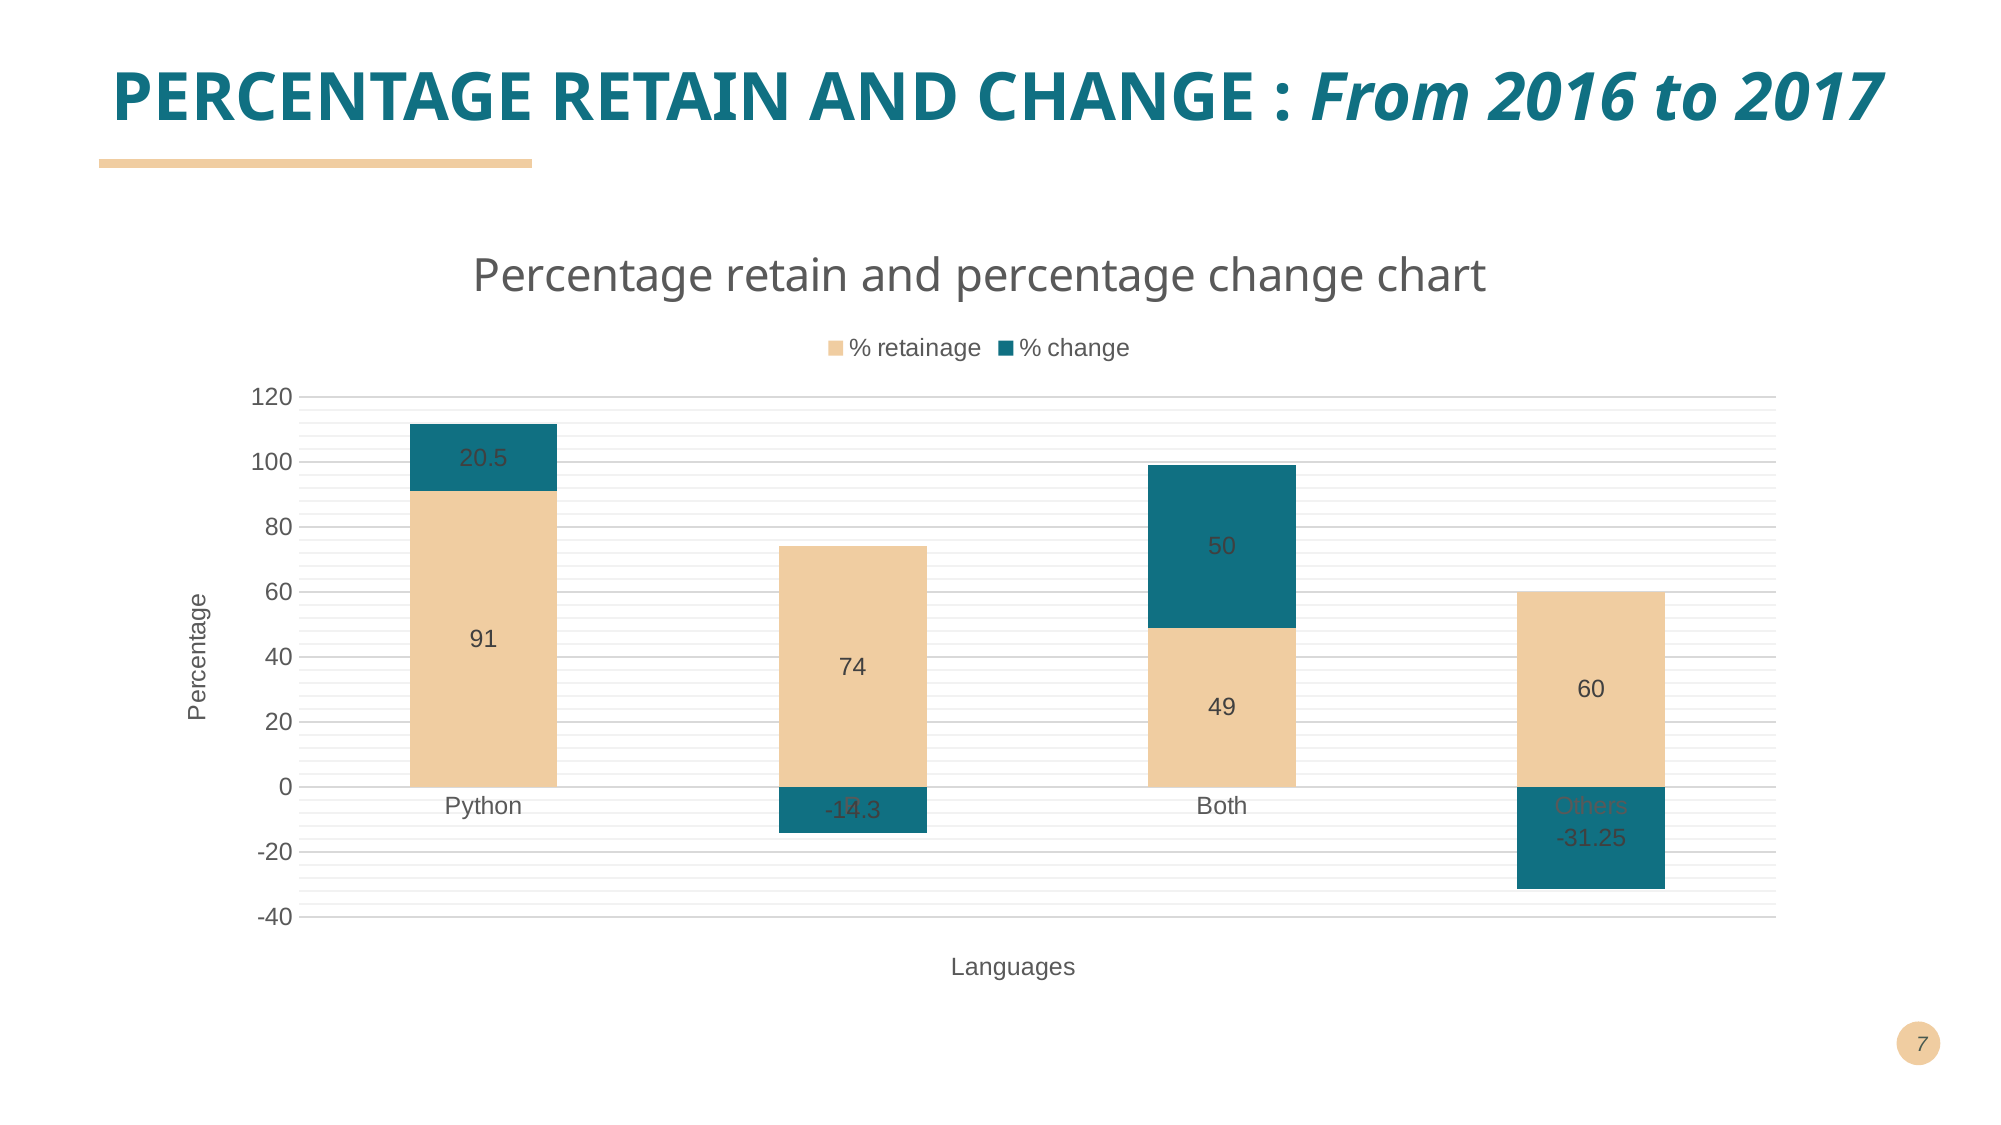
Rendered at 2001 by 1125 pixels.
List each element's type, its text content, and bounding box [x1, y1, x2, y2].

title PERCENTAGE RETAIN AND CHANGE : From 2016 to 2017 [96, 25, 1907, 172]
chart [149, 205, 1810, 1013]
slide_number 7 [1883, 1012, 1943, 1073]
